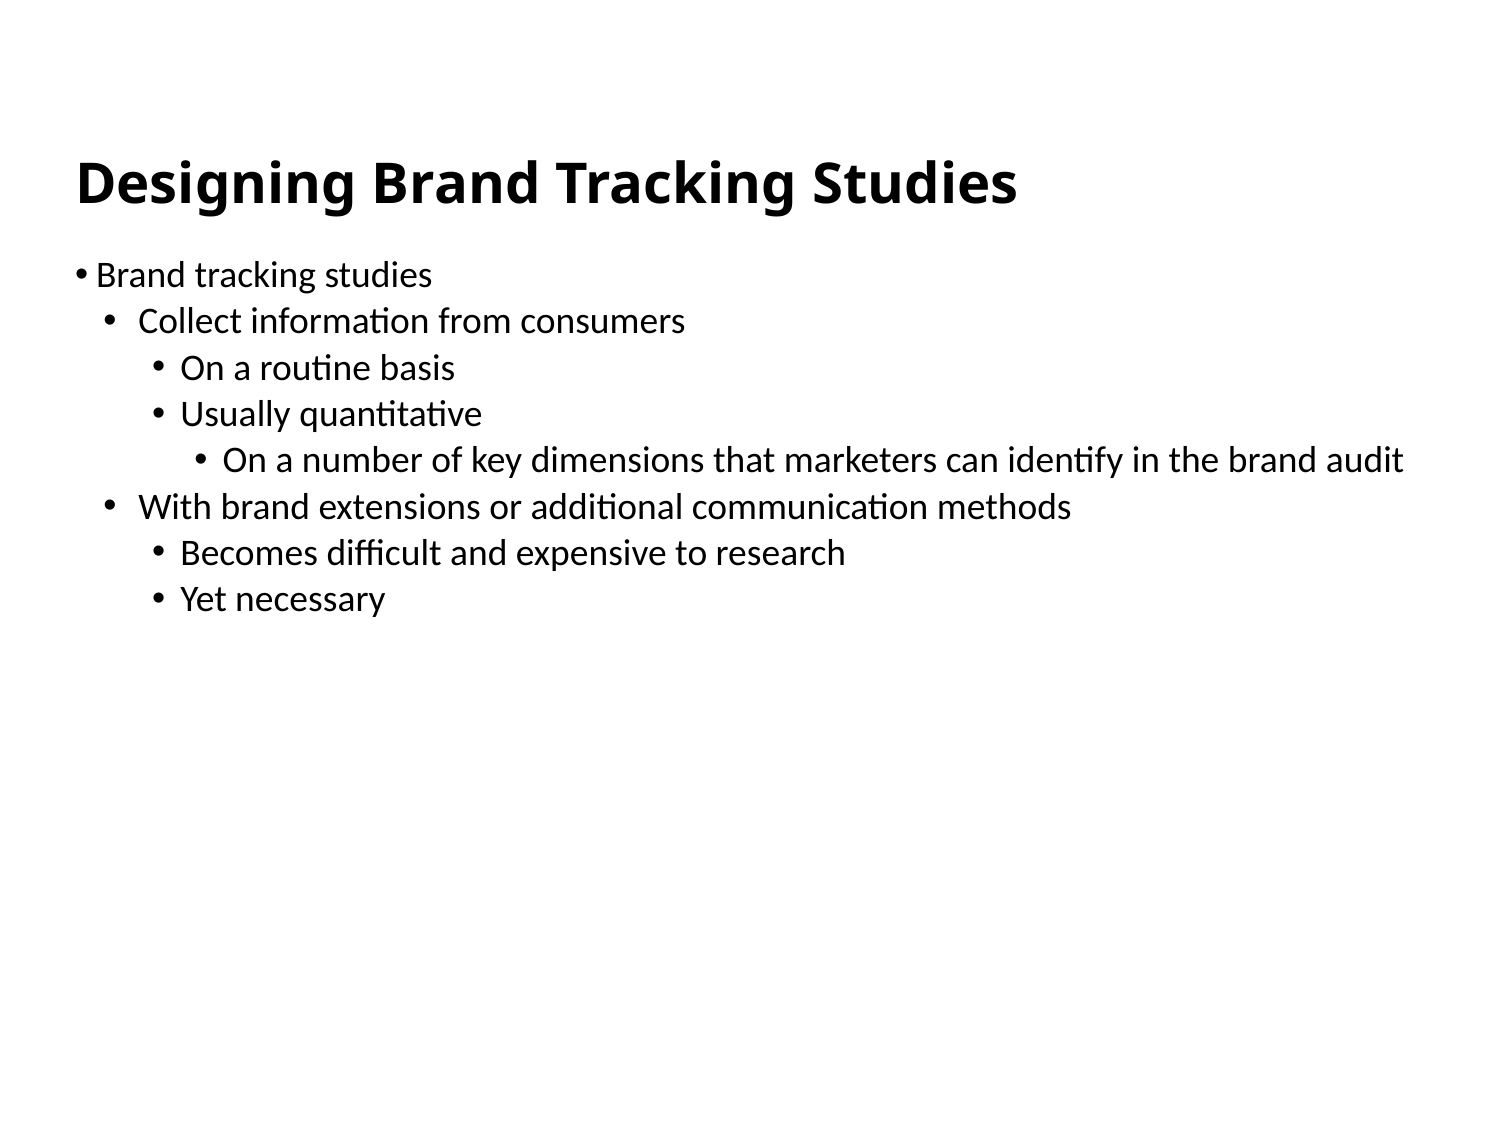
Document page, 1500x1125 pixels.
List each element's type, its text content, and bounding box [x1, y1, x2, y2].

title Designing Brand Tracking Studies [75, 35, 1425, 216]
list Brand tracking studies Collect information from consumers On a routine basis Usually quantitative On a number of key dimensions that marketers can identify in the brand audit With brand extensions or additional communication methods Becomes difficult and expensive to research Yet necessary [75, 255, 1425, 983]
